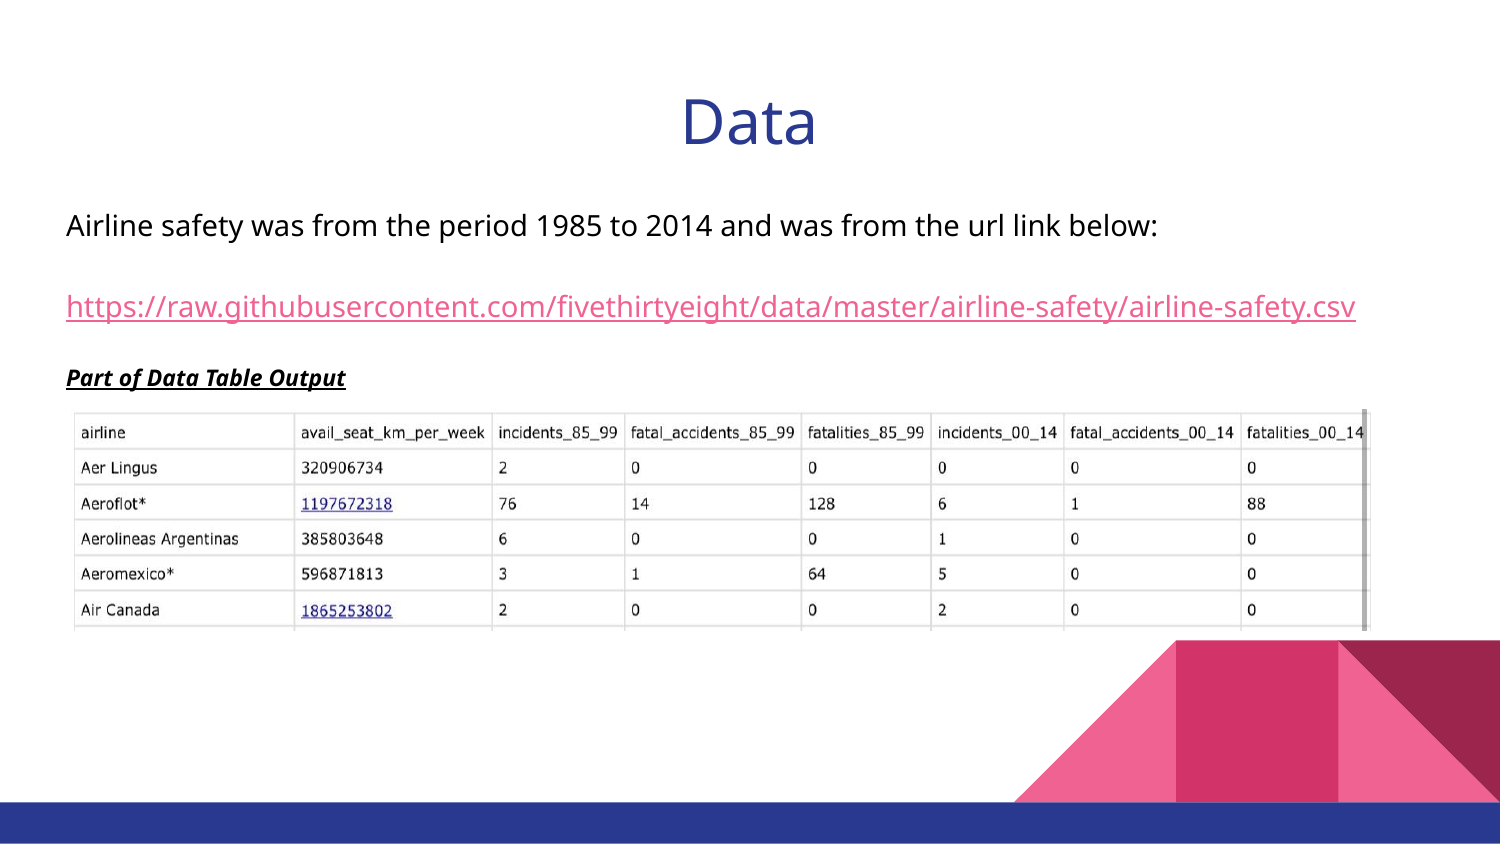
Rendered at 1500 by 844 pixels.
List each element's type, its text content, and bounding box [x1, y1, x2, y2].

picture [64, 409, 1372, 631]
title Data [51, 67, 1449, 167]
list Airline safety was from the period 1985 to 2014 and was from the url link below: https://raw.githubusercontent.com/fivethirtyeight/data/master/airline-safety/airline-safety.csv Part of Data Table Output Figure 1: Part of Data Table Output [51, 186, 1449, 735]
